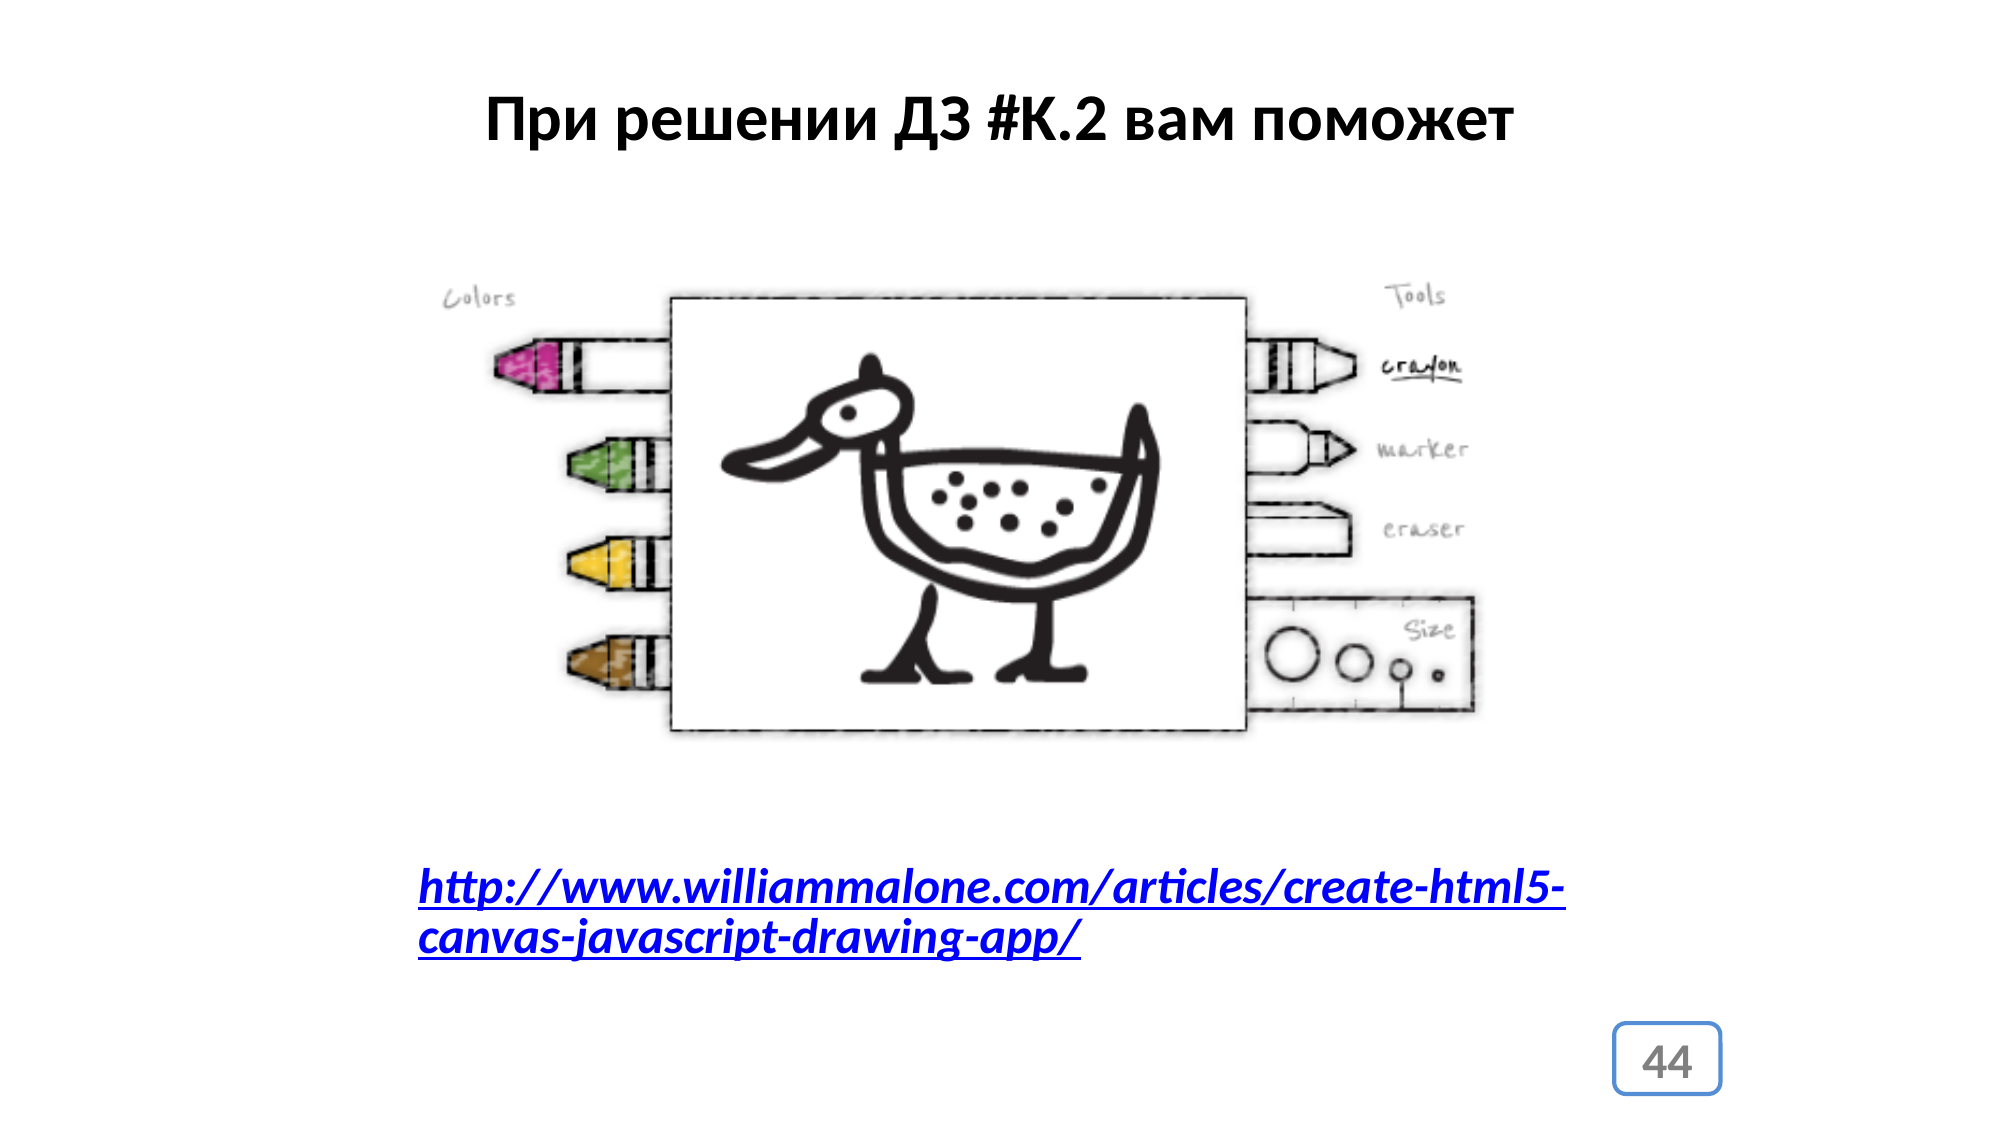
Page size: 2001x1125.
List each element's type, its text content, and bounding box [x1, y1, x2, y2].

text_box При решении ДЗ #K.2 вам поможет [470, 66, 1530, 161]
picture [397, 231, 1602, 786]
text_box 44 [1612, 1021, 1723, 1097]
text_box http://www.williammalone.com/articles/create-html5-canvas-javascript-drawing-app/ [403, 845, 1597, 921]
